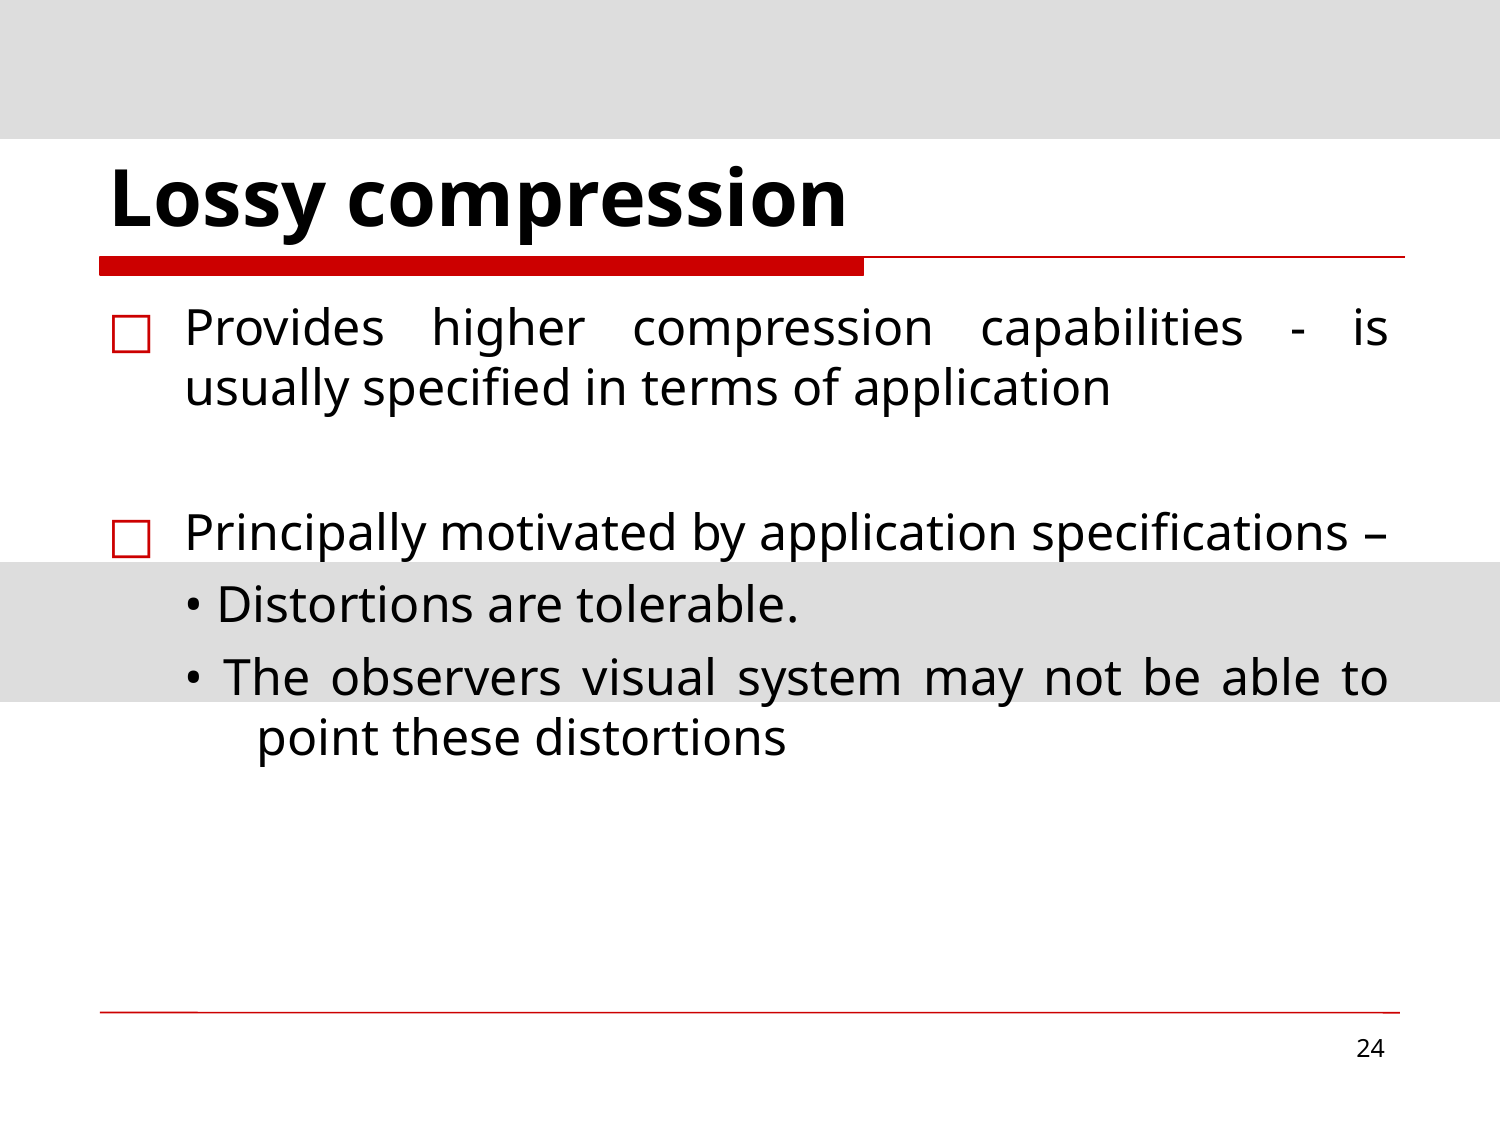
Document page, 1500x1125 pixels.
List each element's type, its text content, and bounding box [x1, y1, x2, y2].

title Lossy compression [94, 50, 1407, 250]
picture [0, 0, 1500, 1125]
list Provides higher compression capabilities - is usually specified in terms of application Principally motivated by application specifications – • Distortions are tolerable. • The observers visual system may not be able to point these distortions [92, 287, 1406, 988]
text_box ‹#› [1074, 1024, 1400, 1103]
